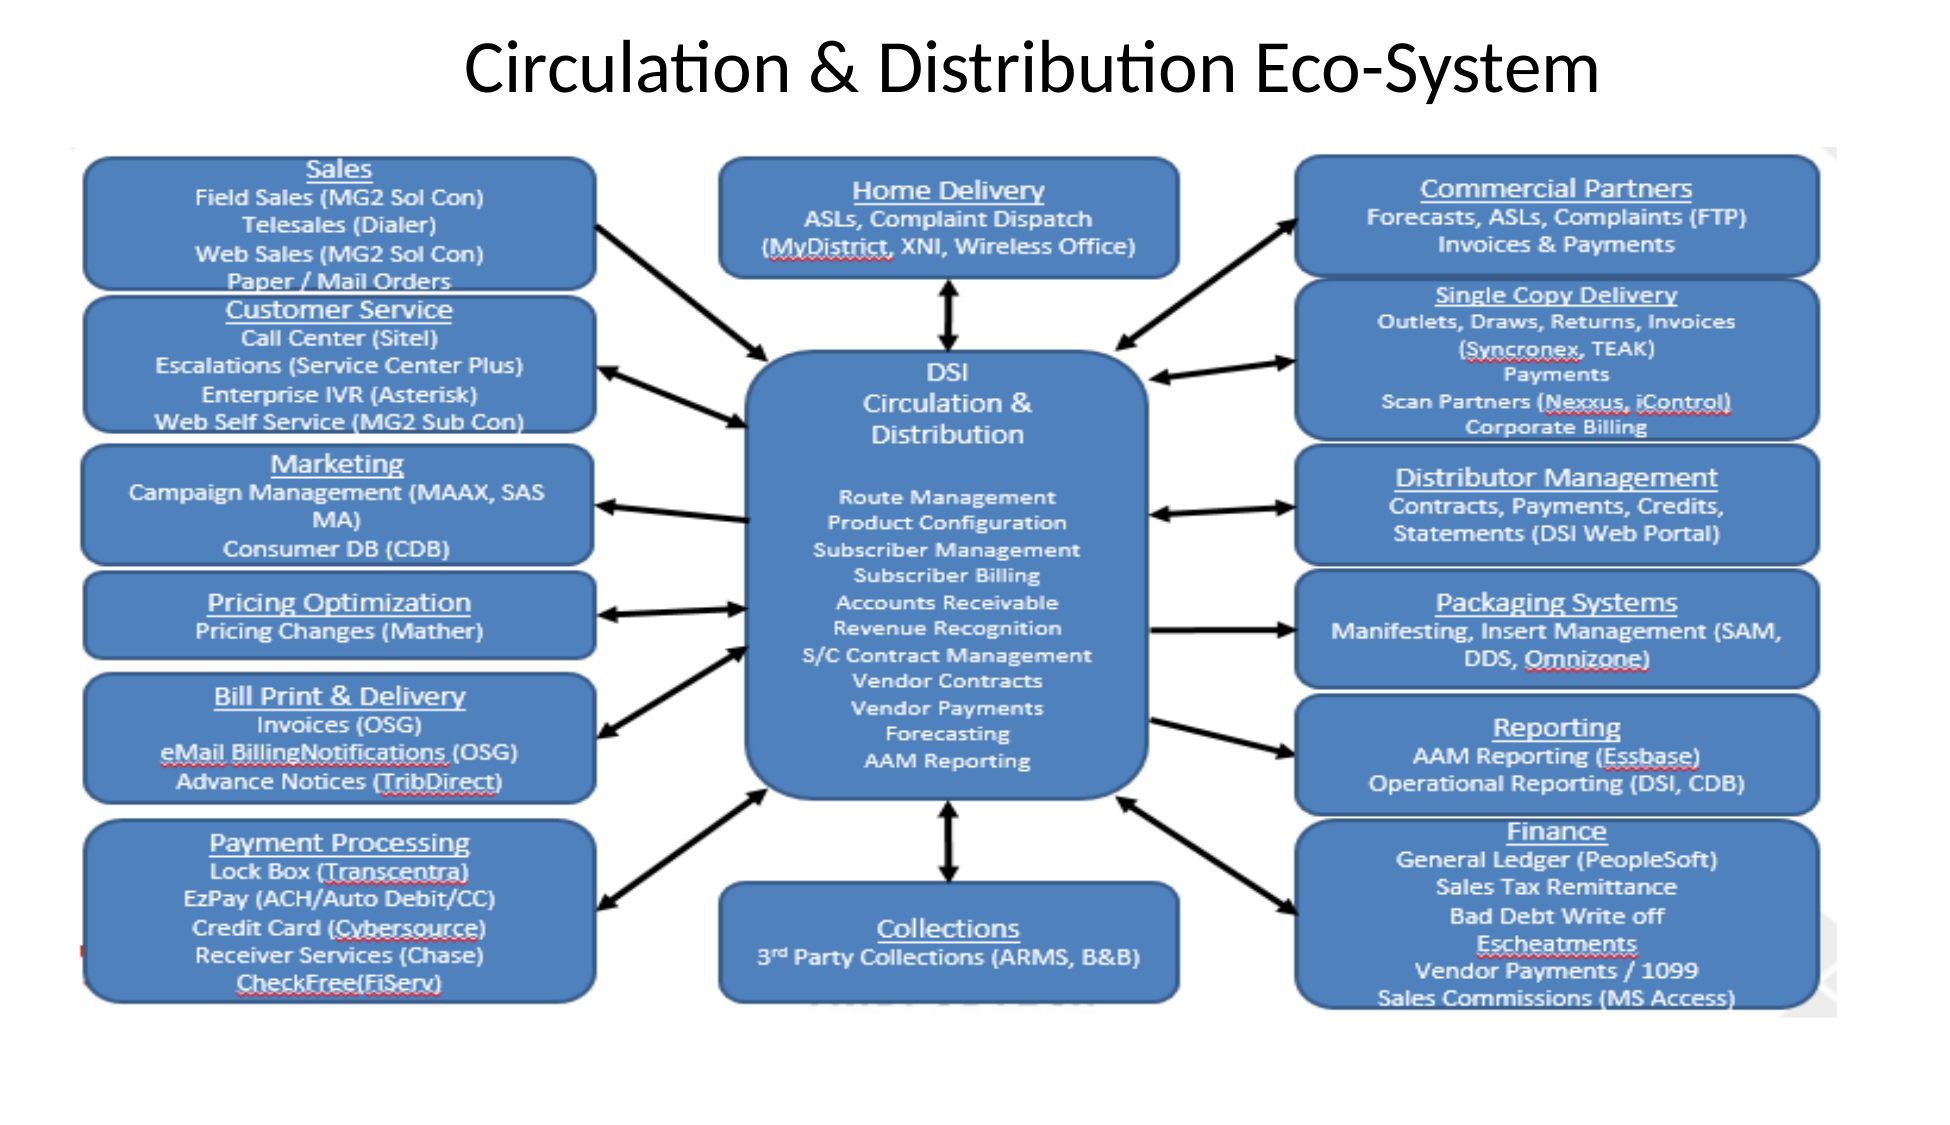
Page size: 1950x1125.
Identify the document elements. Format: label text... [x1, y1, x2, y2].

title Circulation & Distribution Eco-System [134, 10, 1950, 116]
picture [62, 147, 1841, 1020]
